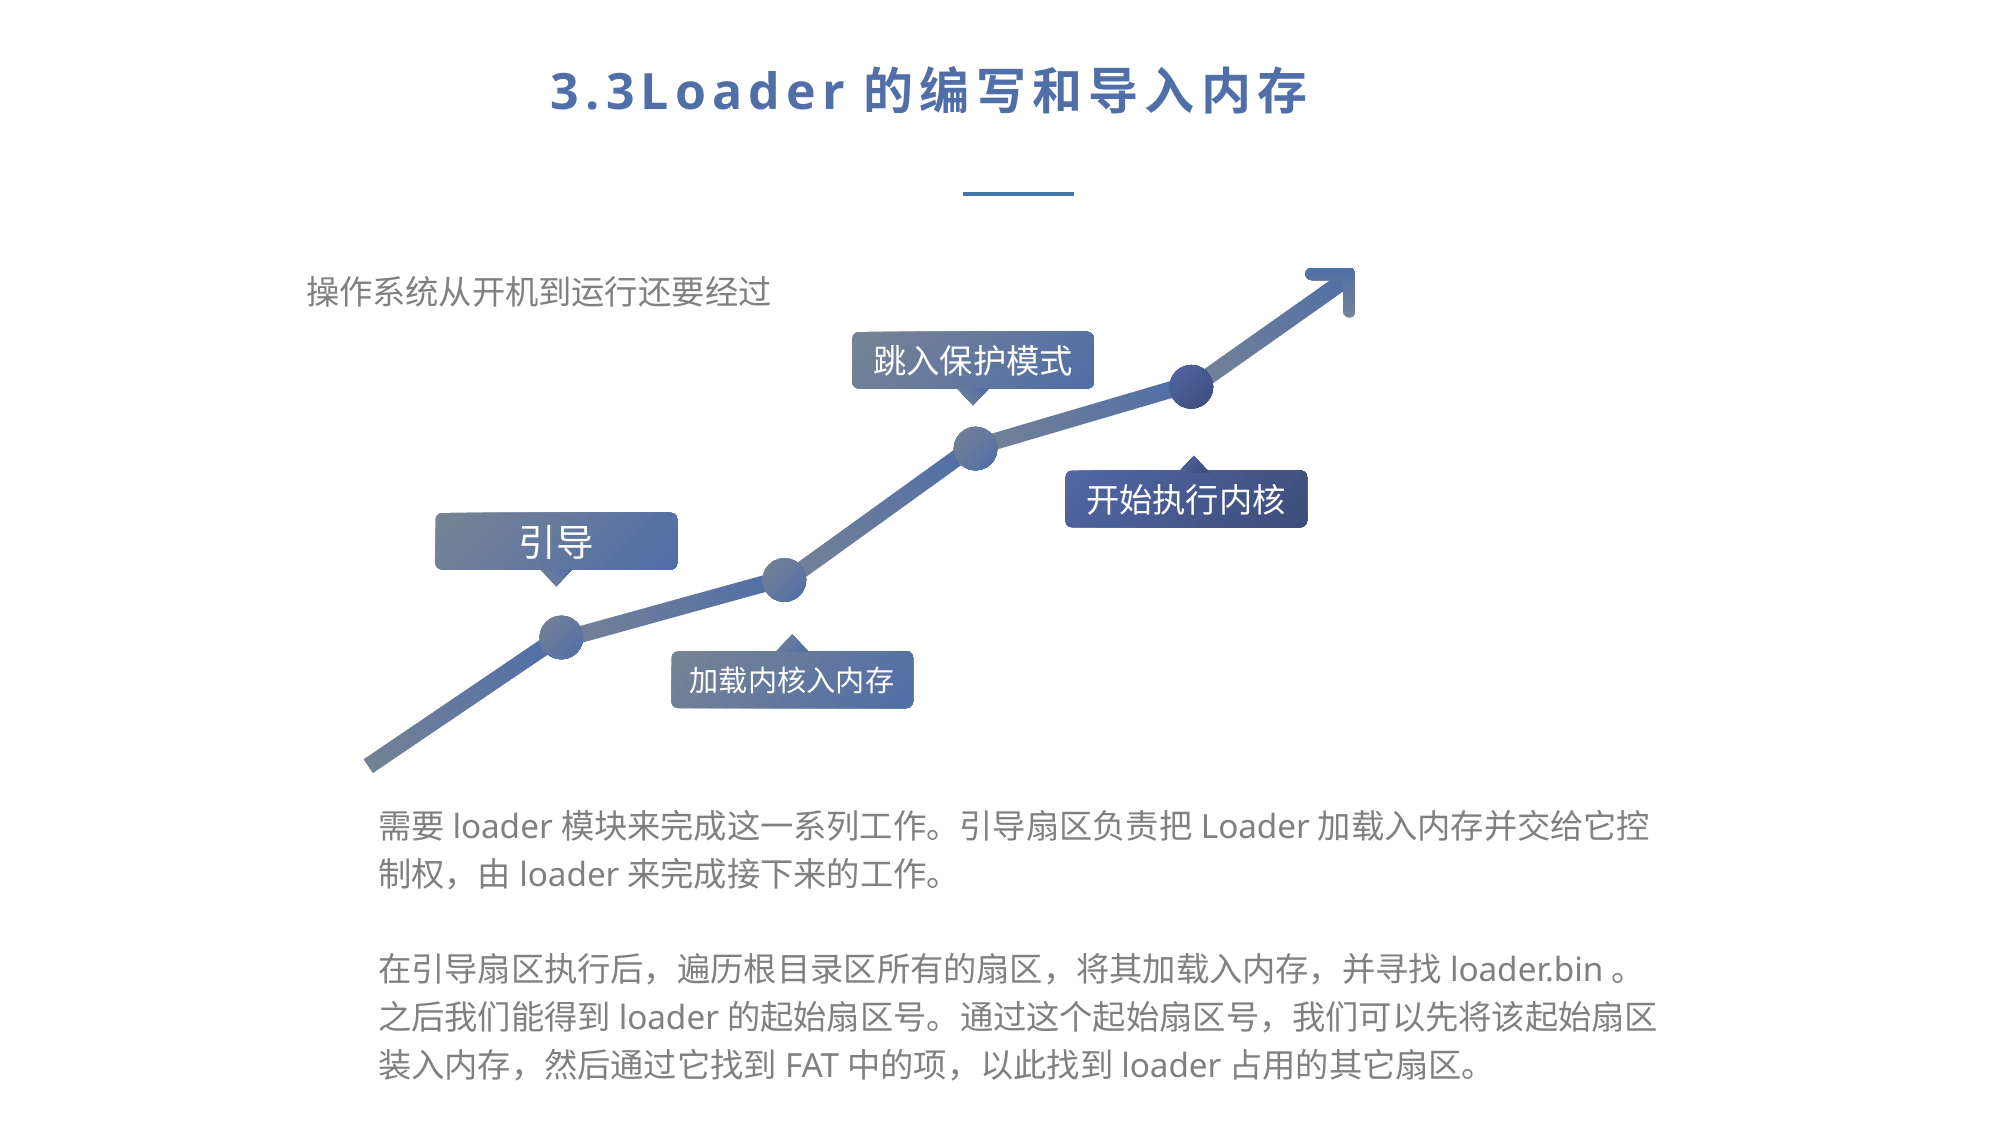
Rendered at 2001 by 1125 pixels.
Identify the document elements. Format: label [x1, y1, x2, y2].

text_box [550, 59, 1470, 195]
text_box [291, 267, 1677, 1095]
